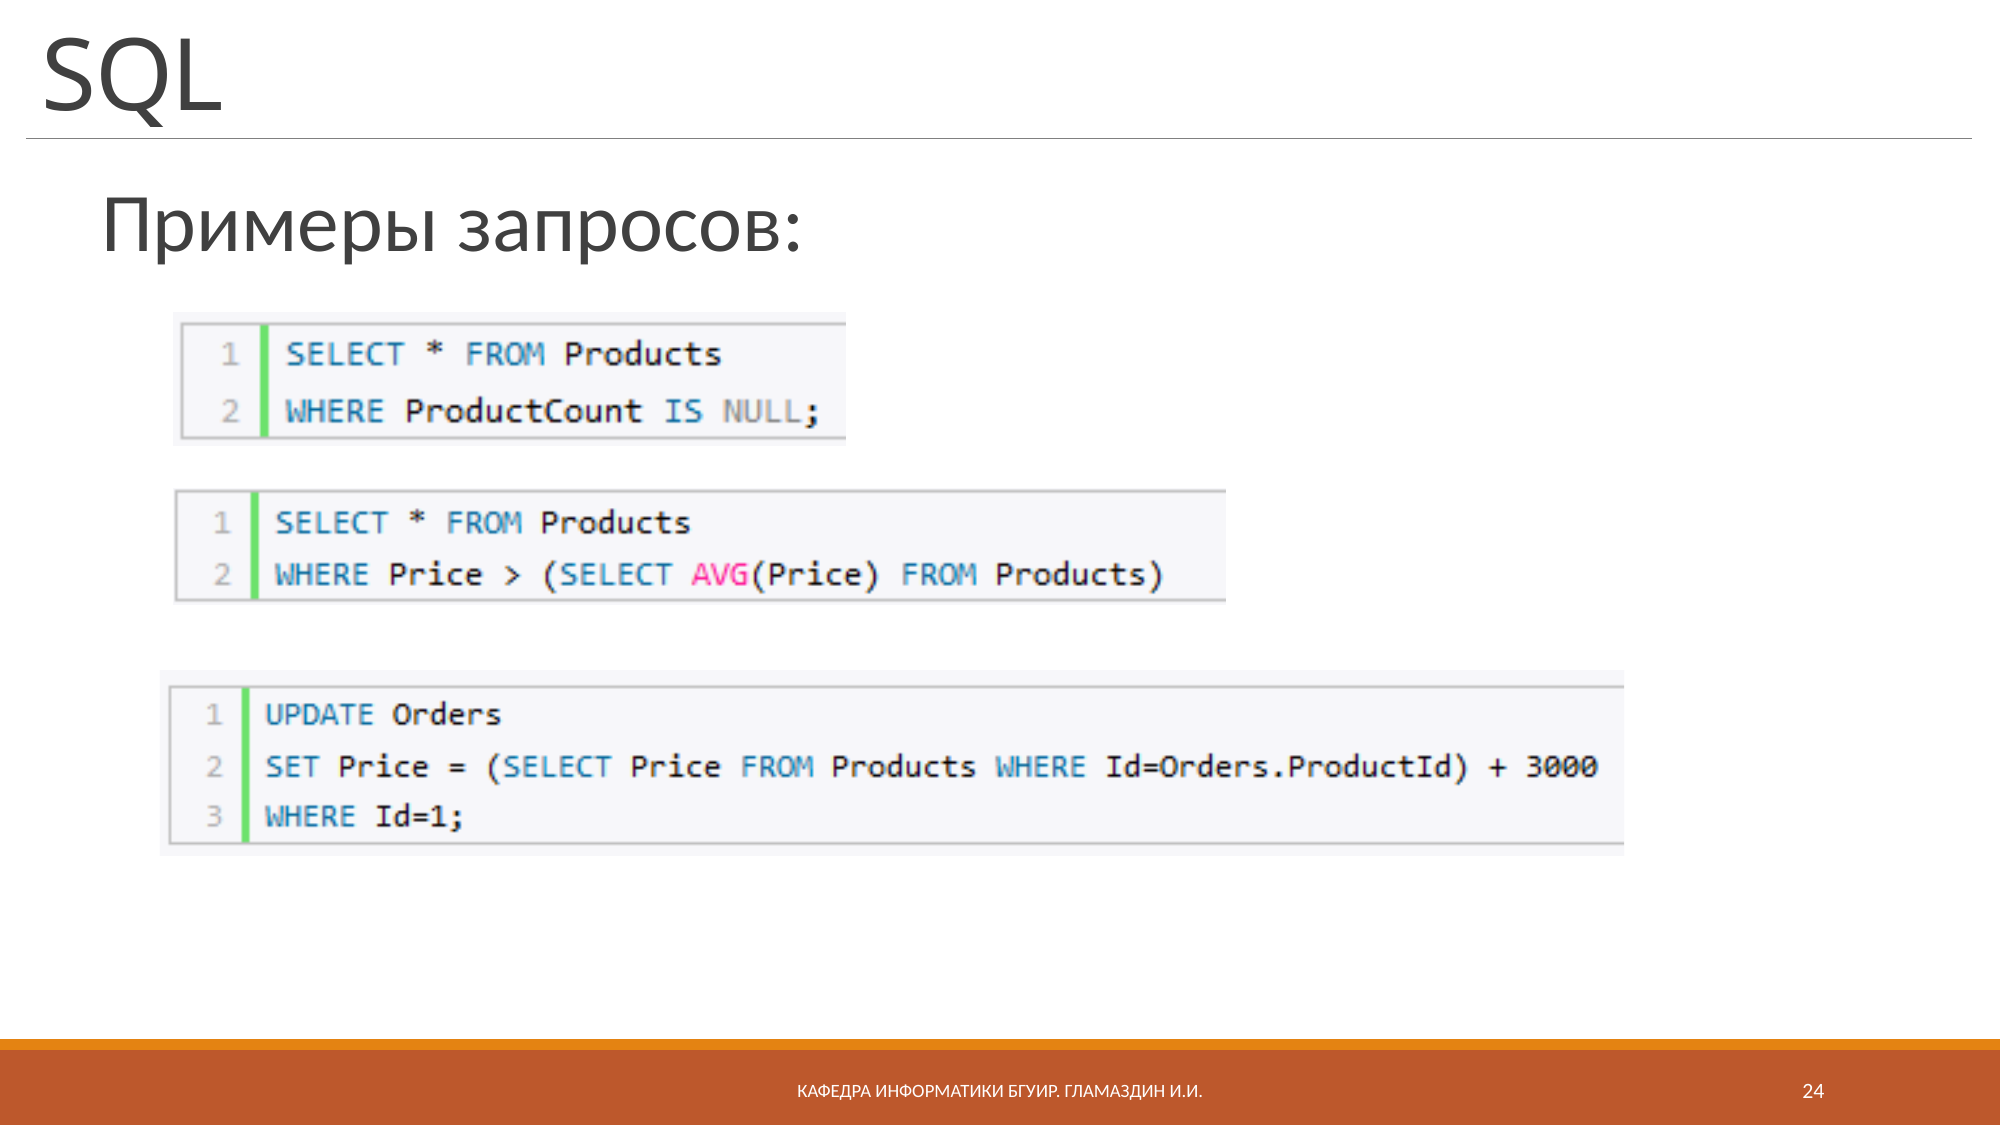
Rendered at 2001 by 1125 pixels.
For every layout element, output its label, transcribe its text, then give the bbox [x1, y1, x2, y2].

title SQL [25, 14, 1972, 139]
slide_number 24 [1624, 1059, 1840, 1120]
picture [173, 312, 846, 447]
picture [159, 669, 1625, 856]
list Примеры запросов: [25, 171, 1972, 1034]
footer Кафедра информатики бгуир. Гламаздин И.и. [604, 1059, 1396, 1120]
picture [173, 488, 1226, 606]
